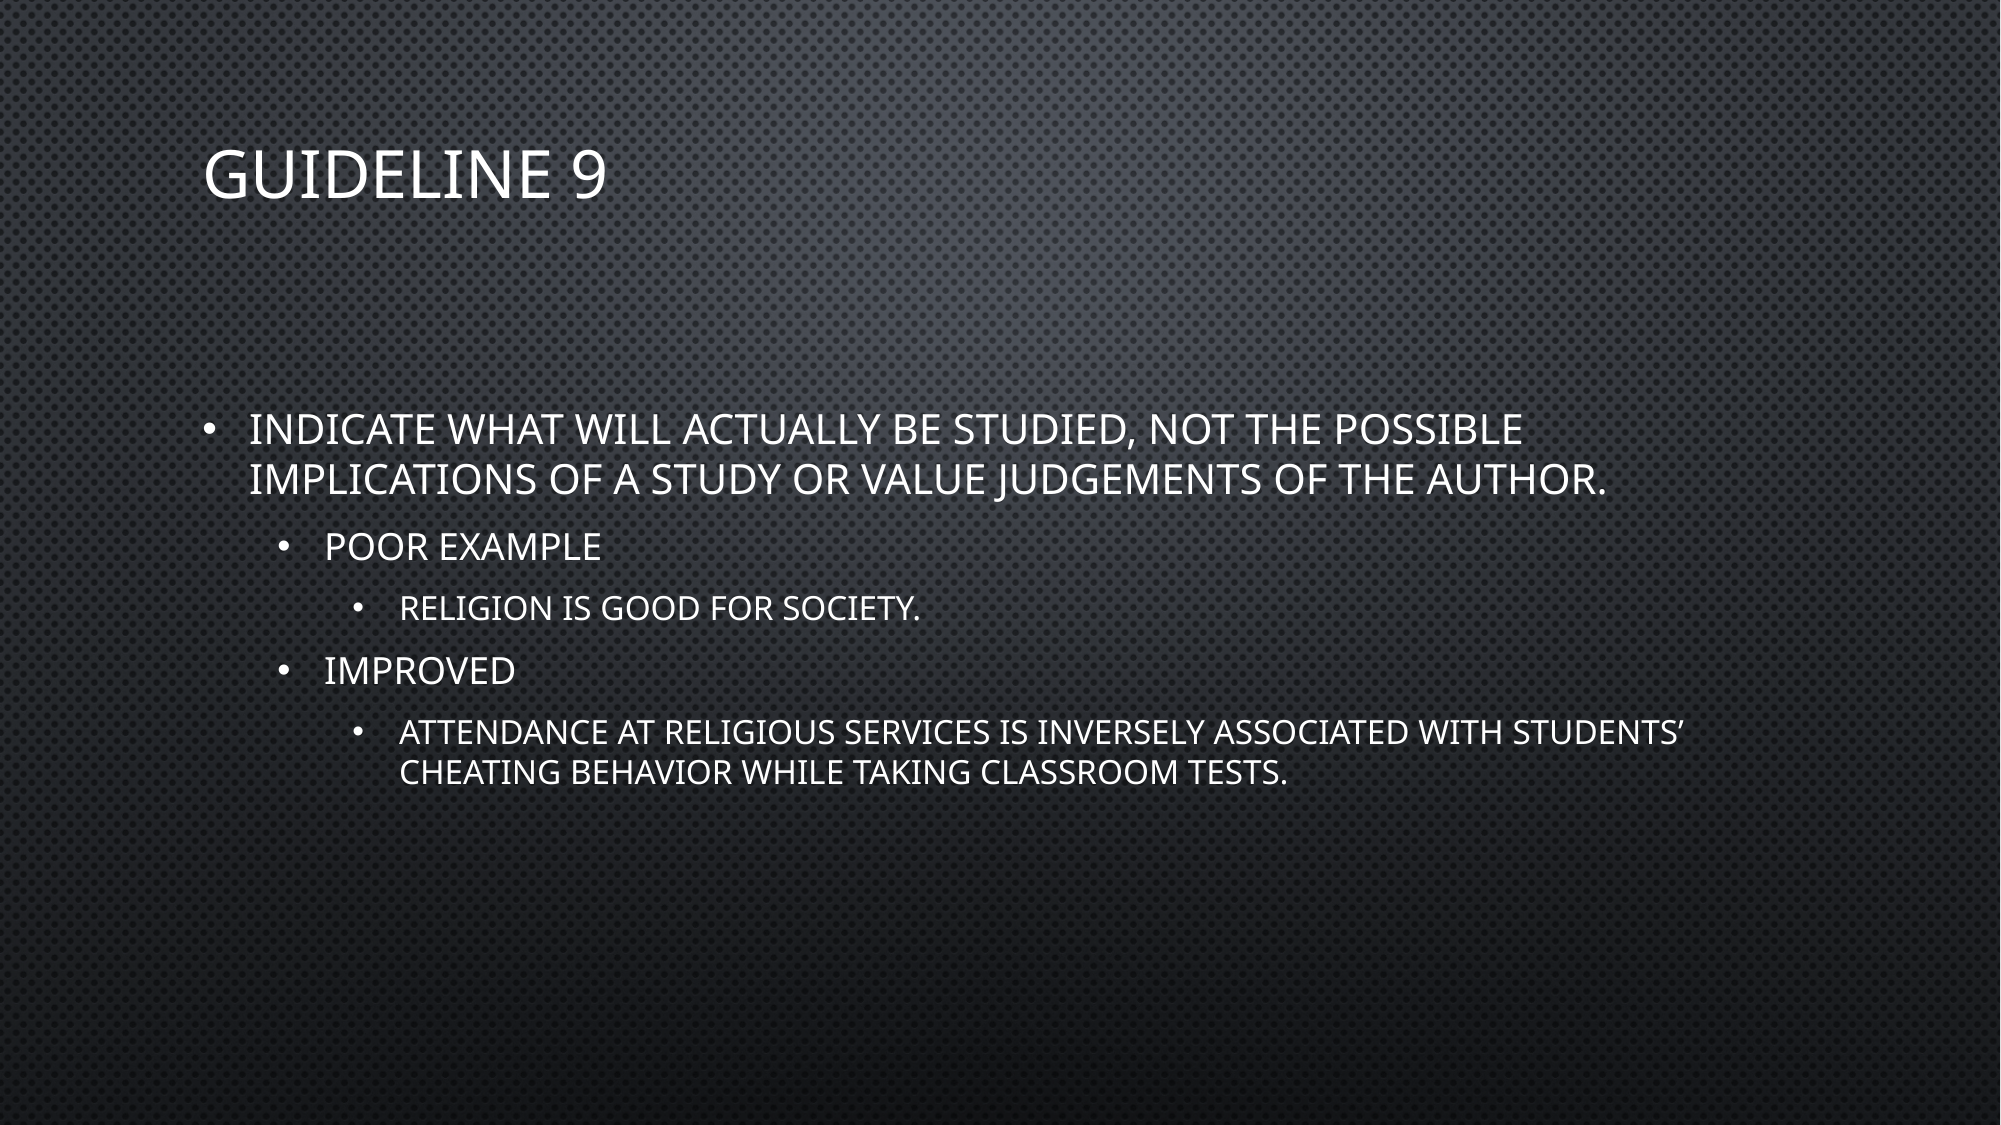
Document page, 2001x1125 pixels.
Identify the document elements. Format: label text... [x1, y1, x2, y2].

title Guideline 9 [187, 99, 1813, 243]
list Indicate what will actually be studied, not the possible implications of a study or value judgements of the author. Poor Example Religion is good for society. Improved Attendance at religious services is inversely associated with students’ cheating behavior while taking classroom tests. [187, 243, 1813, 950]
